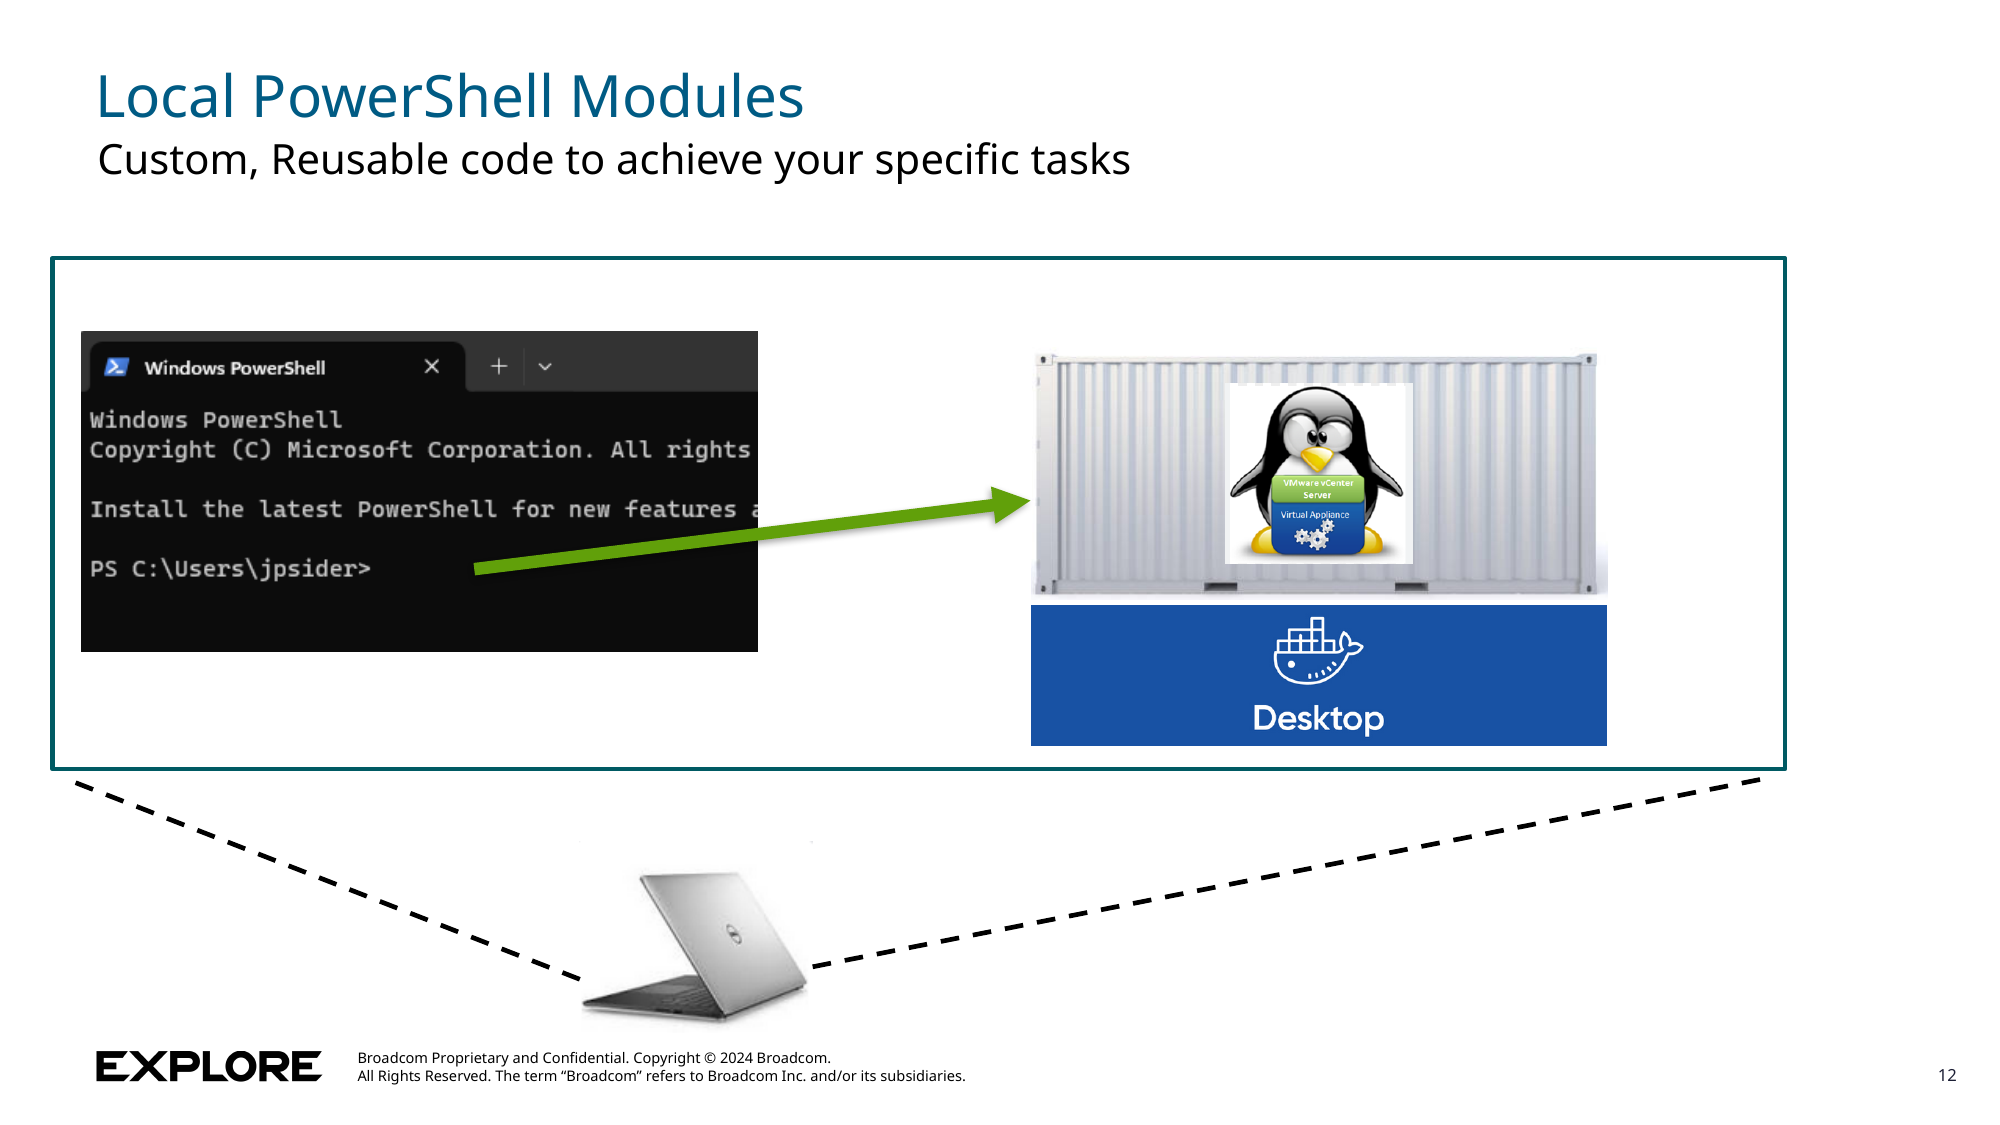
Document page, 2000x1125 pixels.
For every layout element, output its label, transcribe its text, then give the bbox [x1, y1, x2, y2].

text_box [474, 500, 1031, 570]
picture [80, 331, 758, 653]
picture [579, 841, 813, 1033]
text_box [812, 777, 1768, 967]
text_box [50, 256, 1787, 771]
list Let’s jump into it! Here is the Demo environment. [101, 262, 1902, 1013]
picture [1030, 346, 1608, 601]
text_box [63, 777, 581, 980]
title Local PowerShell Modules [95, 67, 1900, 131]
picture [1030, 605, 1607, 747]
subtitle Custom, Reusable code to achieve your specific tasks [97, 133, 1900, 174]
picture [96, 1051, 323, 1082]
